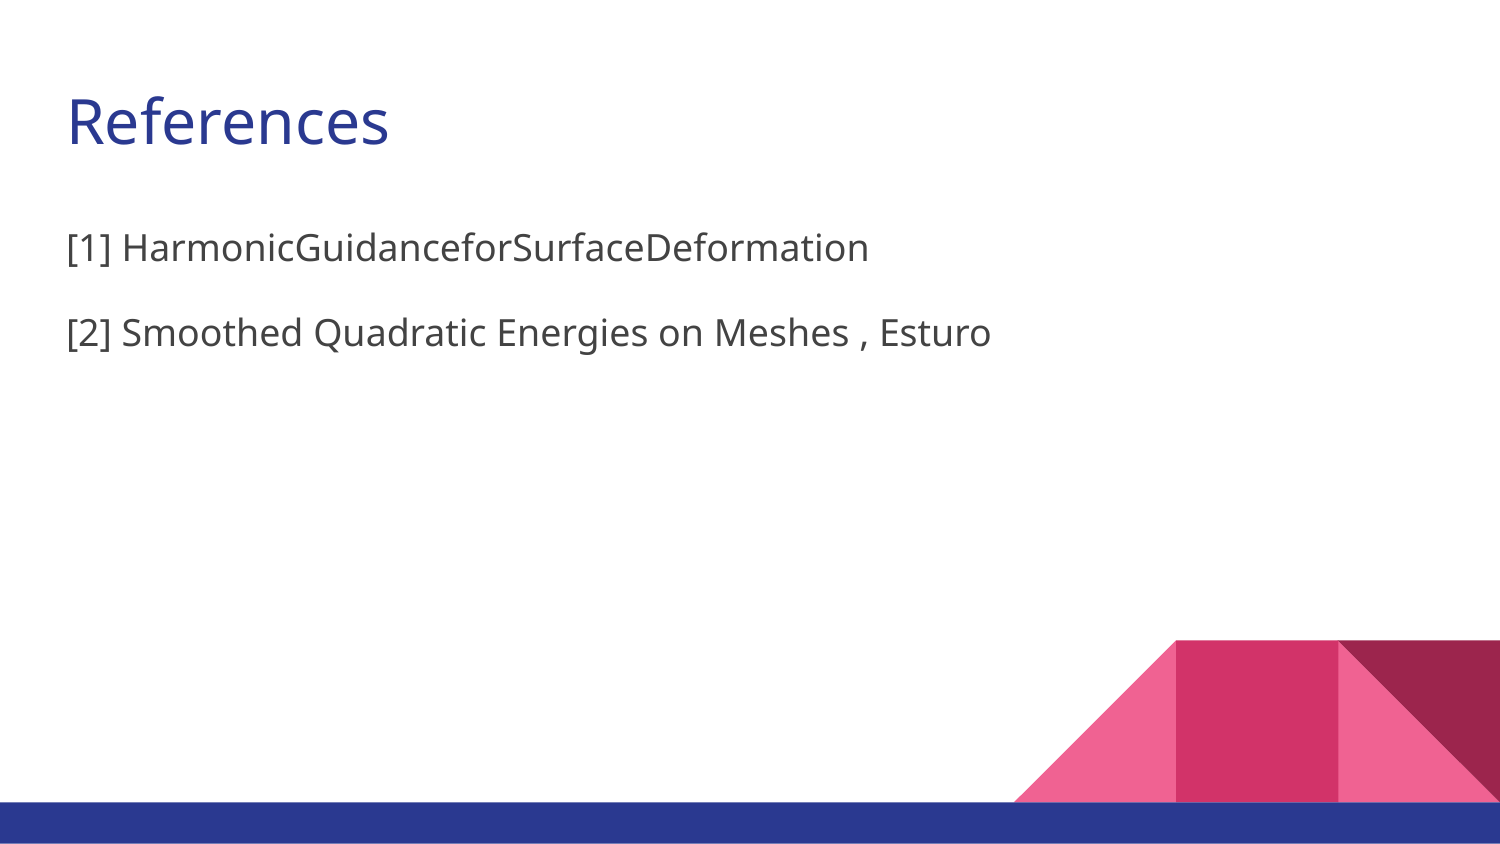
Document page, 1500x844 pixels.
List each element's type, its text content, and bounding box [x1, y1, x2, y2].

title References [51, 67, 1449, 167]
list [1] HarmonicGuidanceforSurfaceDeformation [2] Smoothed Quadratic Energies on Meshes , Esturo [51, 201, 1449, 750]
